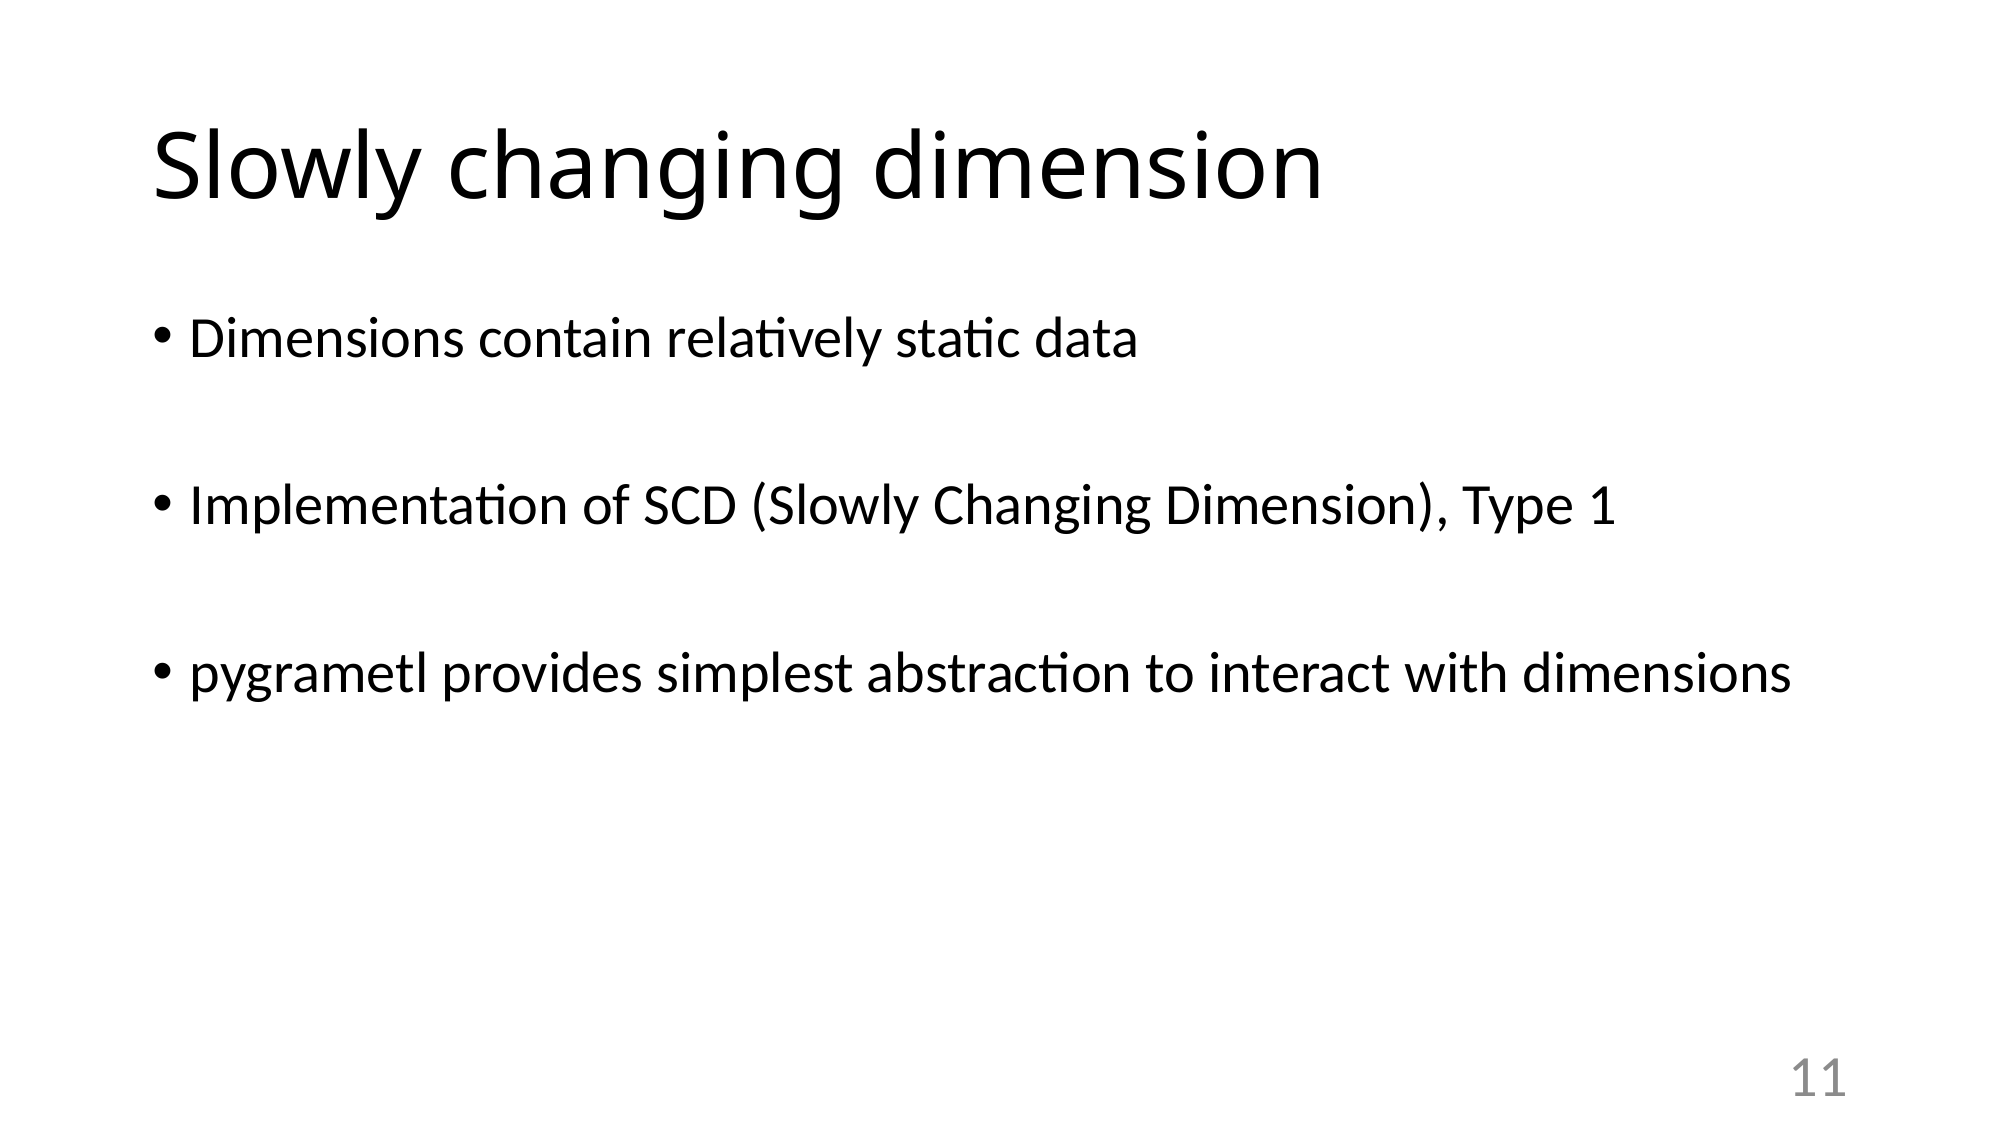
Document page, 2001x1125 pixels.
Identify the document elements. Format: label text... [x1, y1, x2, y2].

slide_number 11 [1412, 1042, 1863, 1103]
title Slowly changing dimension [137, 59, 1863, 278]
list Dimensions contain relatively static data Implementation of SCD (Slowly Changing Dimension), Type 1 pygrametl provides simplest abstraction to interact with dimensions [137, 299, 1863, 1014]
text_box [137, 299, 1138, 386]
